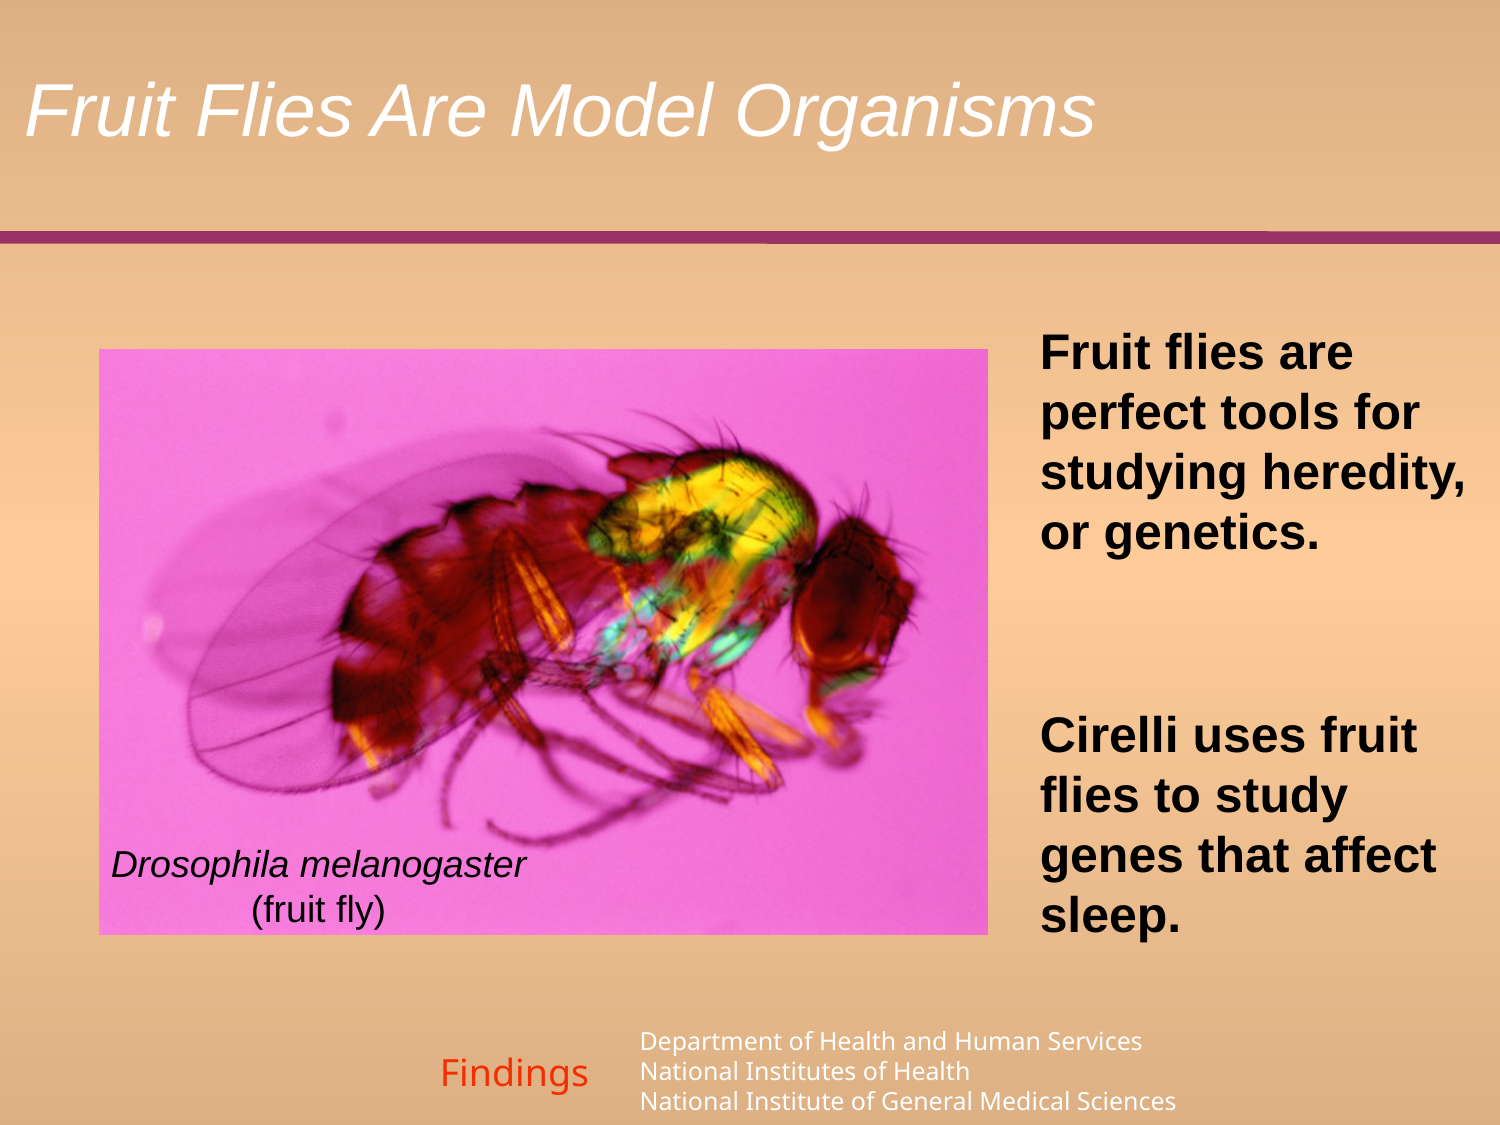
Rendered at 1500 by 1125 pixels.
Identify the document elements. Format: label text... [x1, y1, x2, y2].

picture [99, 349, 988, 935]
title Fruit Flies Are Model Organisms [24, 12, 1313, 200]
text_box Fruit flies are perfect tools for studying heredity, or genetics. [1025, 312, 1500, 568]
text_box Drosophila melanogaster (fruit fly) [87, 832, 94, 937]
text_box Cirelli uses fruit flies to study genes that affect sleep. [1025, 695, 1500, 950]
